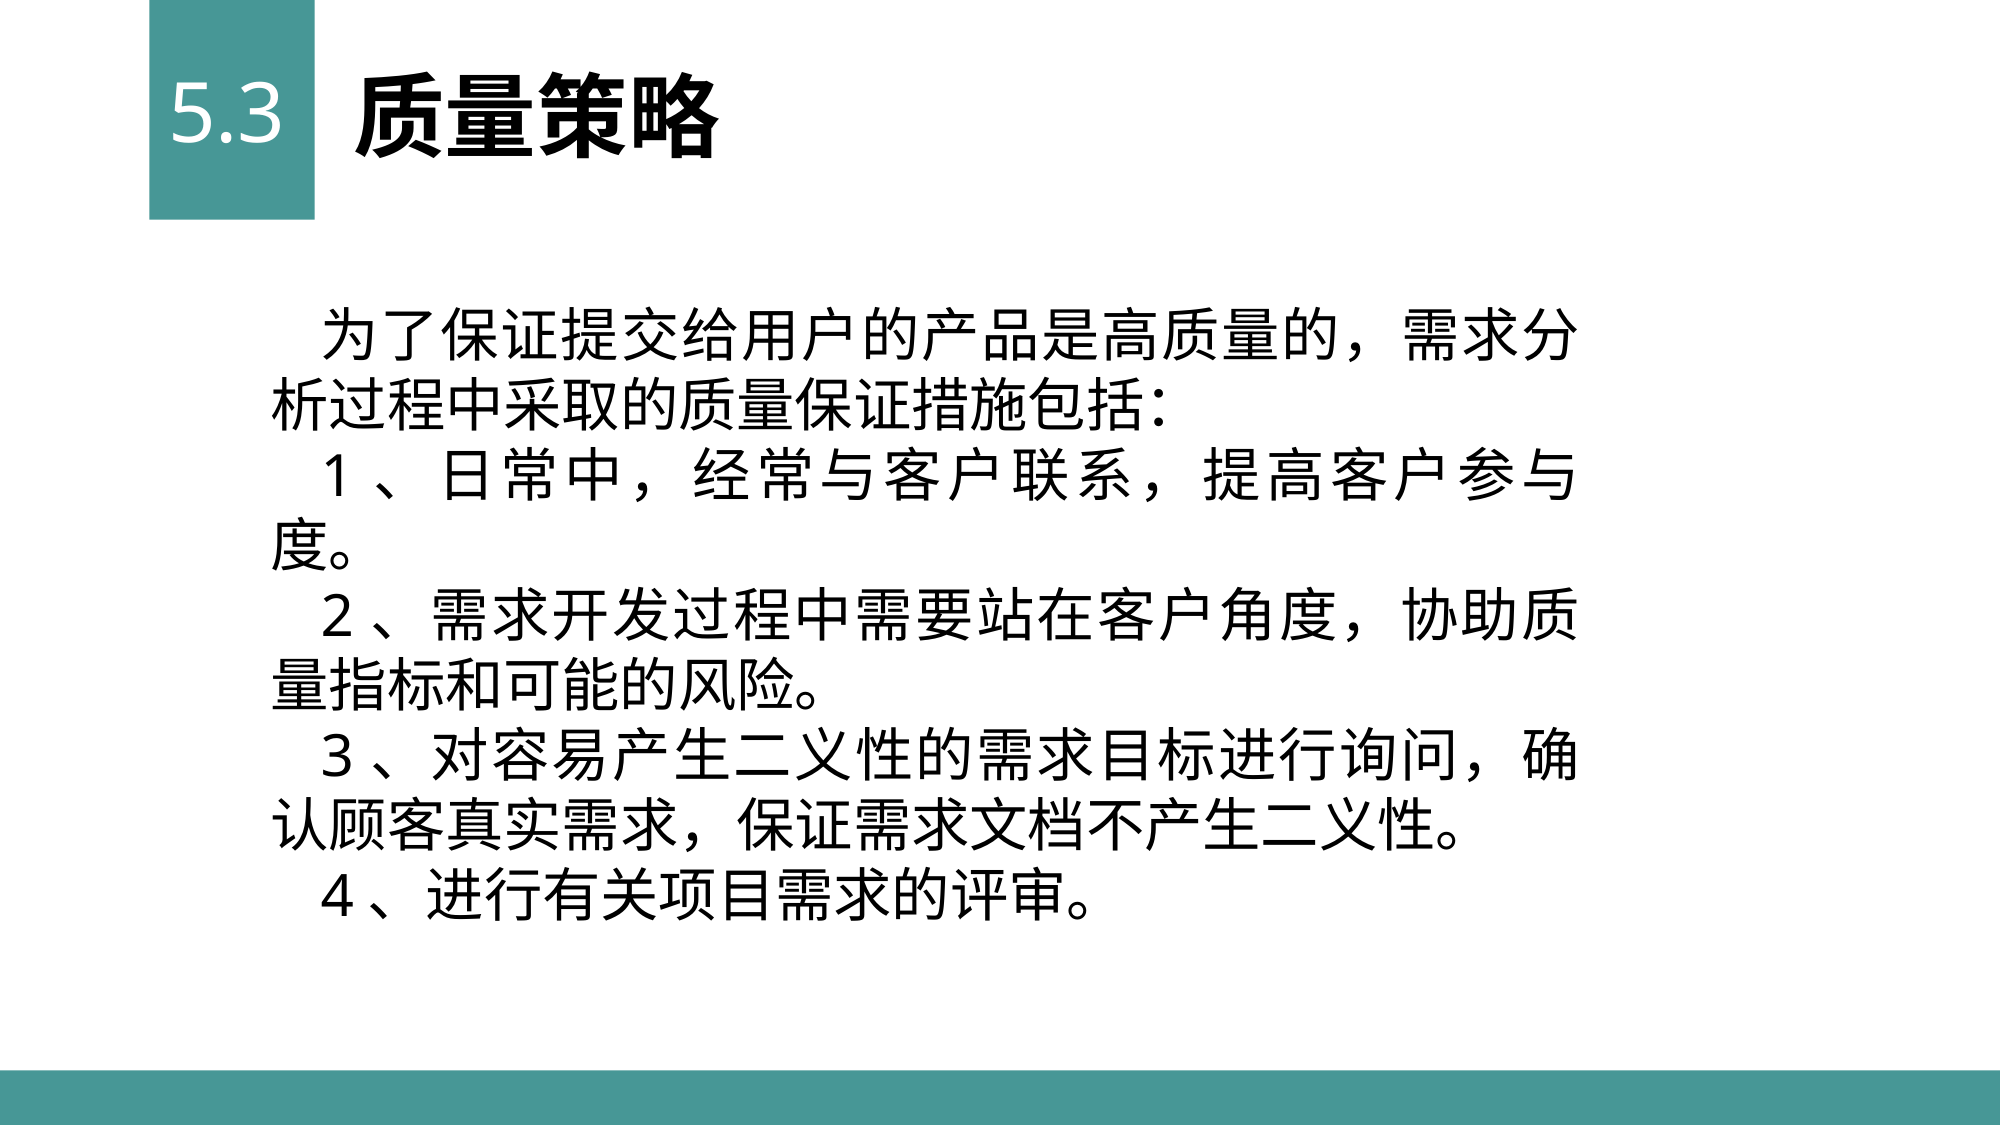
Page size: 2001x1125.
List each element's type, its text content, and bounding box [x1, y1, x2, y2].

text_box [149, 0, 315, 220]
text_box 5.3 [144, 51, 310, 167]
text_box [0, 1070, 2000, 1125]
text_box 为了保证提交给用户的产品是高质量的，需求分析过程中采取的质量保证措施包括： 1、日常中，经常与客户联系，提高客户参与度。 2、需求开发过程中需要站在客户角度，协助质量指标和可能的风险。 3、对容易产生二义性的需求目标进行询问，确认顾客真实需求，保证需求文档不产生二义性。 4、进行有关项目需求的评审。 [255, 290, 1595, 936]
text_box 质量策略 [338, 51, 1378, 177]
